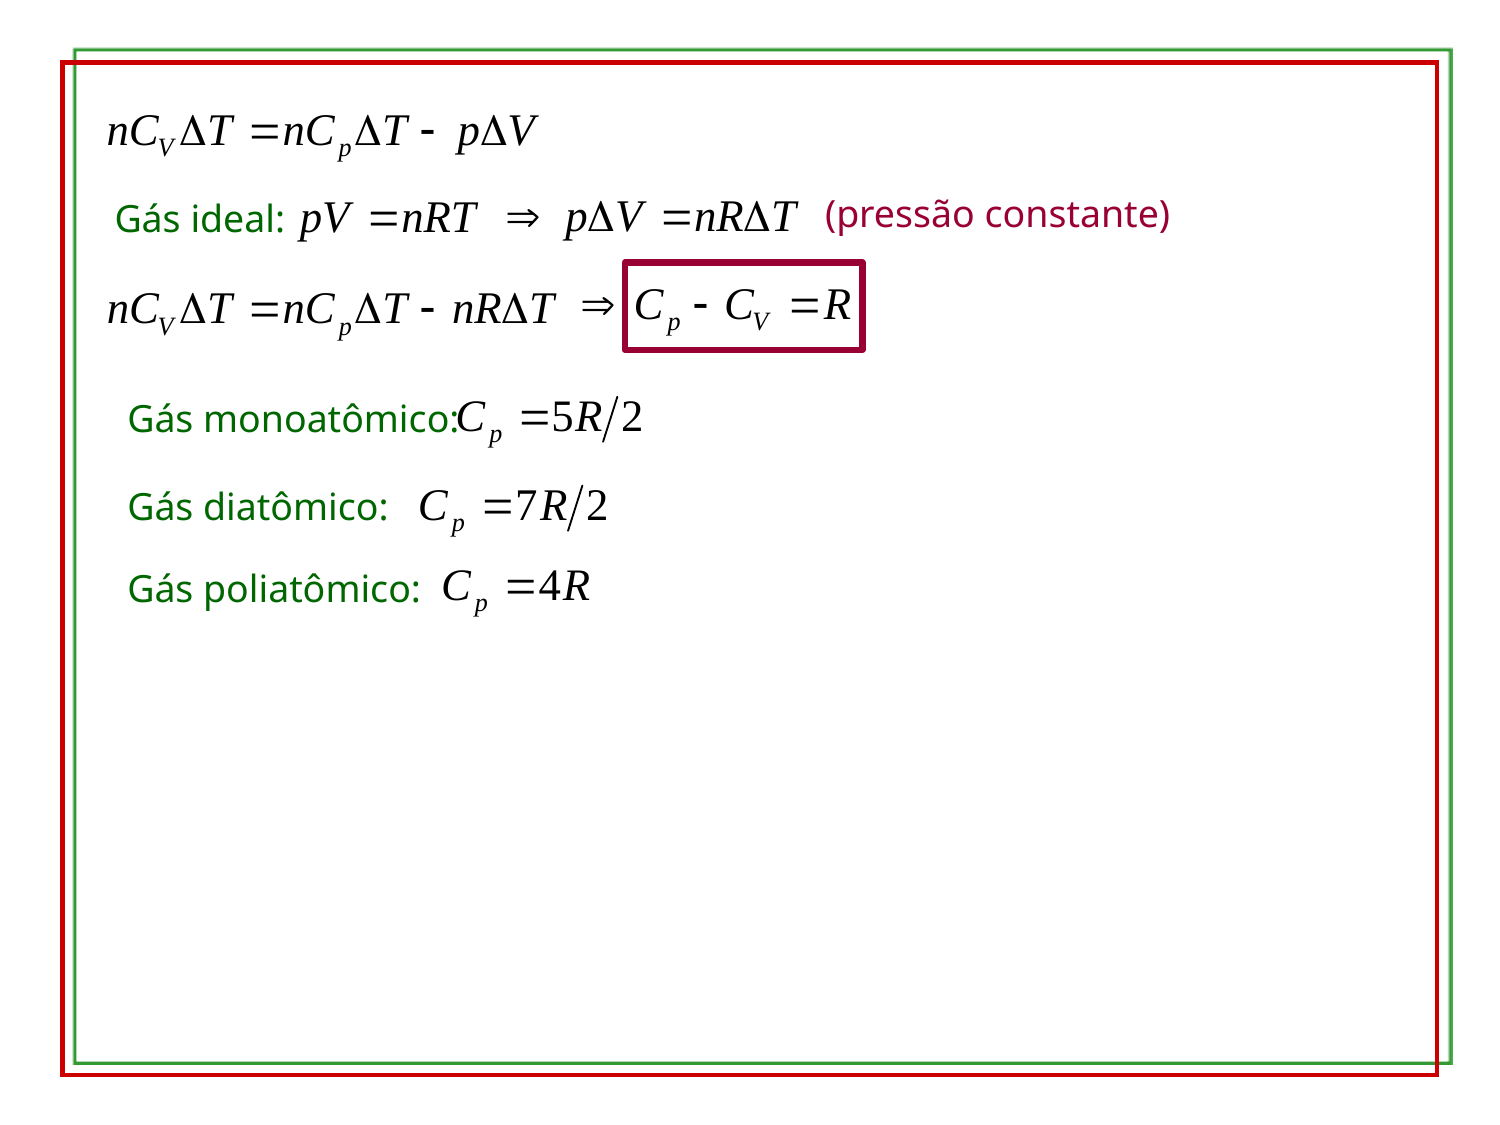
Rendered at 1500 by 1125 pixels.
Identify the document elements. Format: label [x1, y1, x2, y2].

text_box [112, 385, 652, 458]
text_box [499, 182, 1336, 251]
text_box [99, 99, 548, 172]
text_box [112, 555, 638, 627]
text_box [99, 187, 494, 252]
text_box [574, 262, 863, 351]
text_box [99, 278, 567, 351]
text_box [112, 474, 638, 547]
